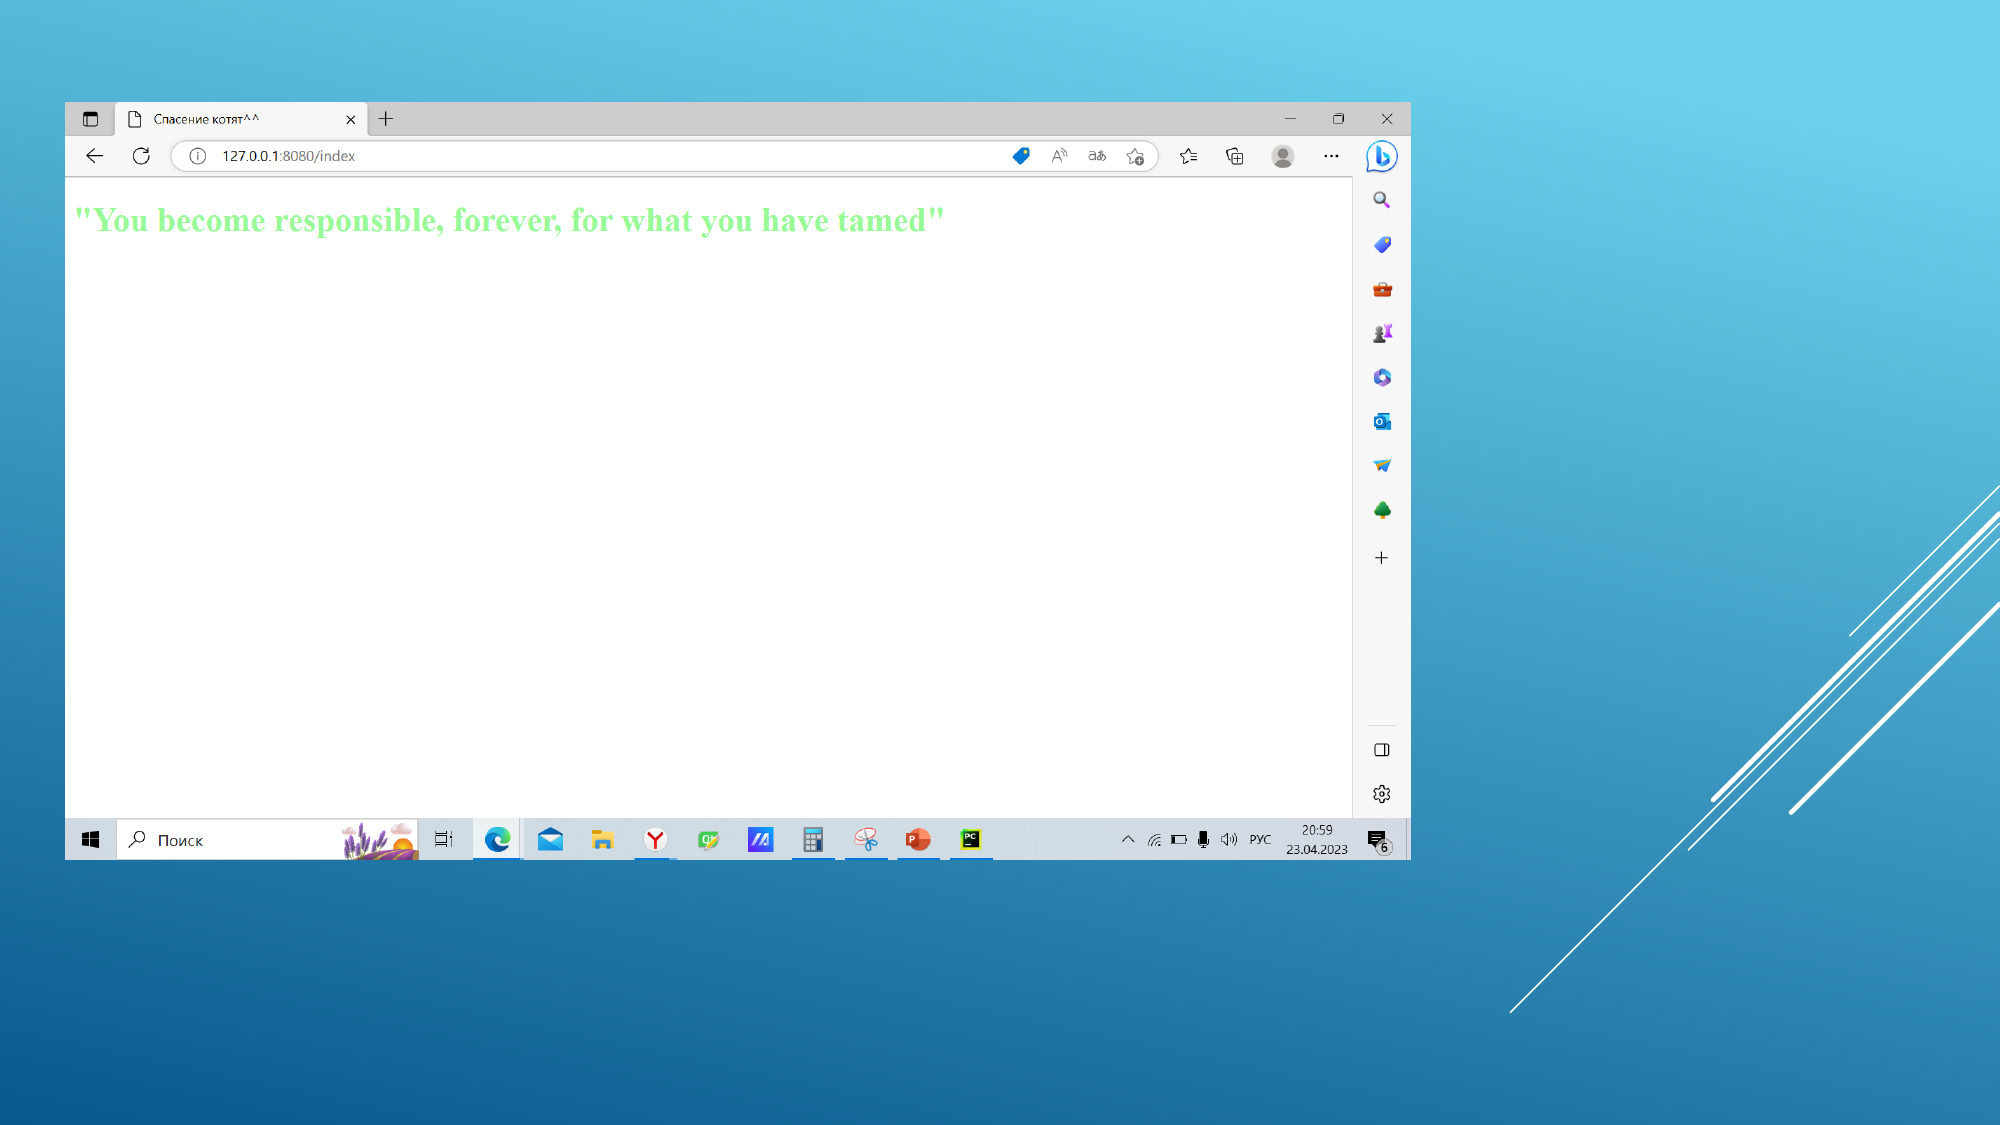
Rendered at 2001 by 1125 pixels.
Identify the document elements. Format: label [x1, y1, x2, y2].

picture [65, 102, 1412, 860]
